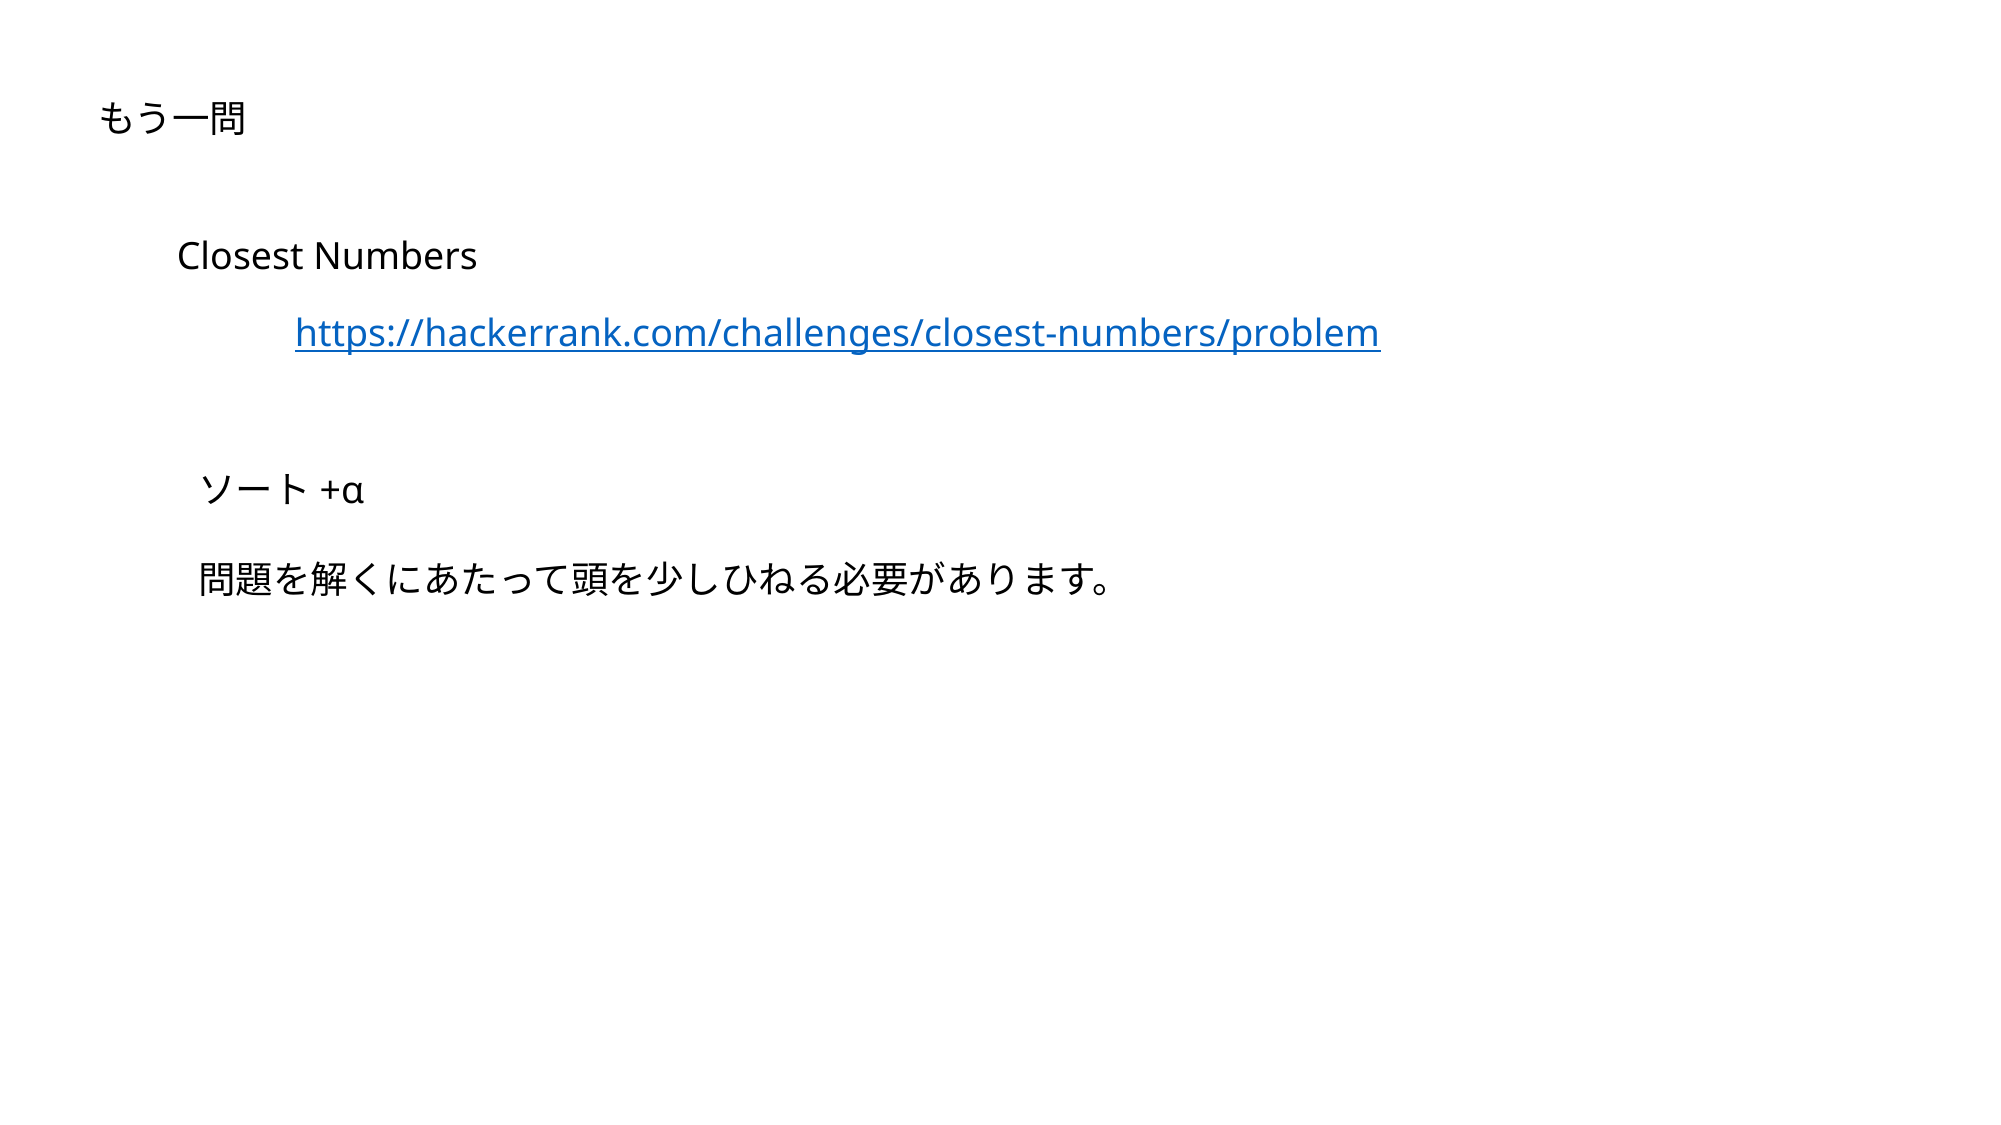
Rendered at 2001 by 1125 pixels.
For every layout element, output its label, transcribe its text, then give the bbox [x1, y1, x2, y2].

text_box https://hackerrank.com/challenges/closest-numbers/problem [280, 301, 1545, 368]
text_box ソート+α 問題を解くにあたって頭を少しひねる必要があります。 [183, 458, 1146, 609]
text_box もう一問 [83, 87, 263, 148]
text_box Closest Numbers [162, 224, 493, 285]
